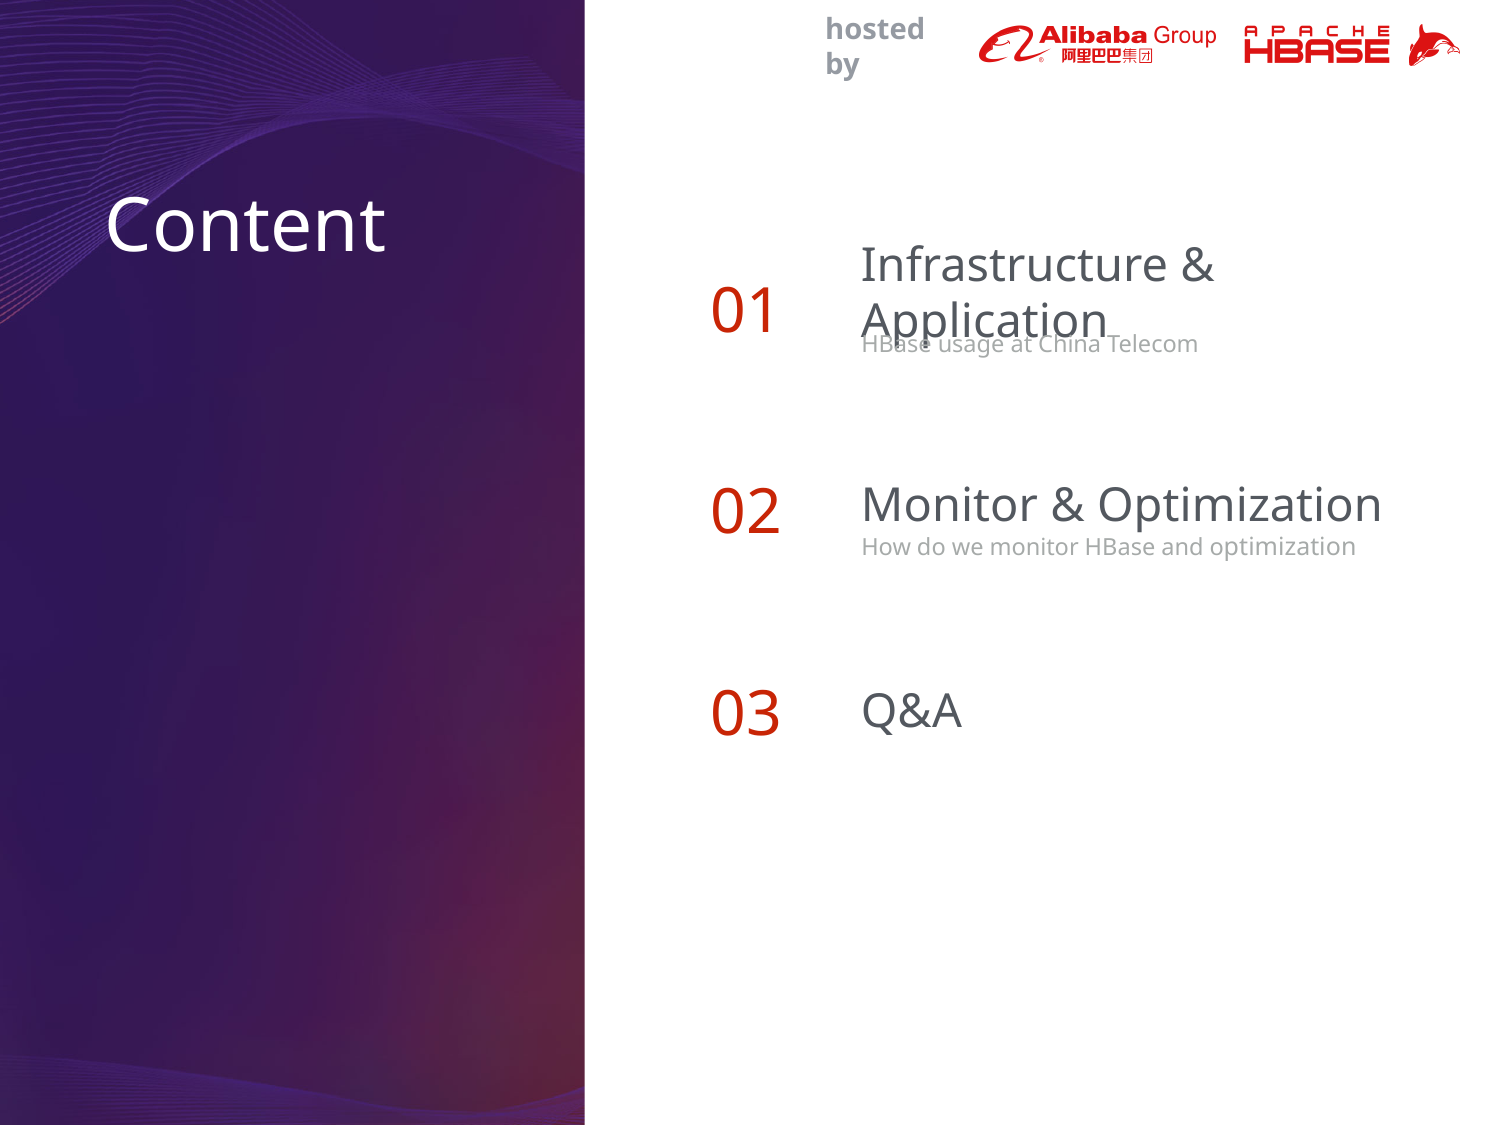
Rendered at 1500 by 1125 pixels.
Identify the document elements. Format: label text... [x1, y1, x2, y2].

picture [979, 24, 1460, 66]
picture [0, 0, 584, 1125]
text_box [707, 258, 1428, 967]
title Content [95, 150, 490, 276]
